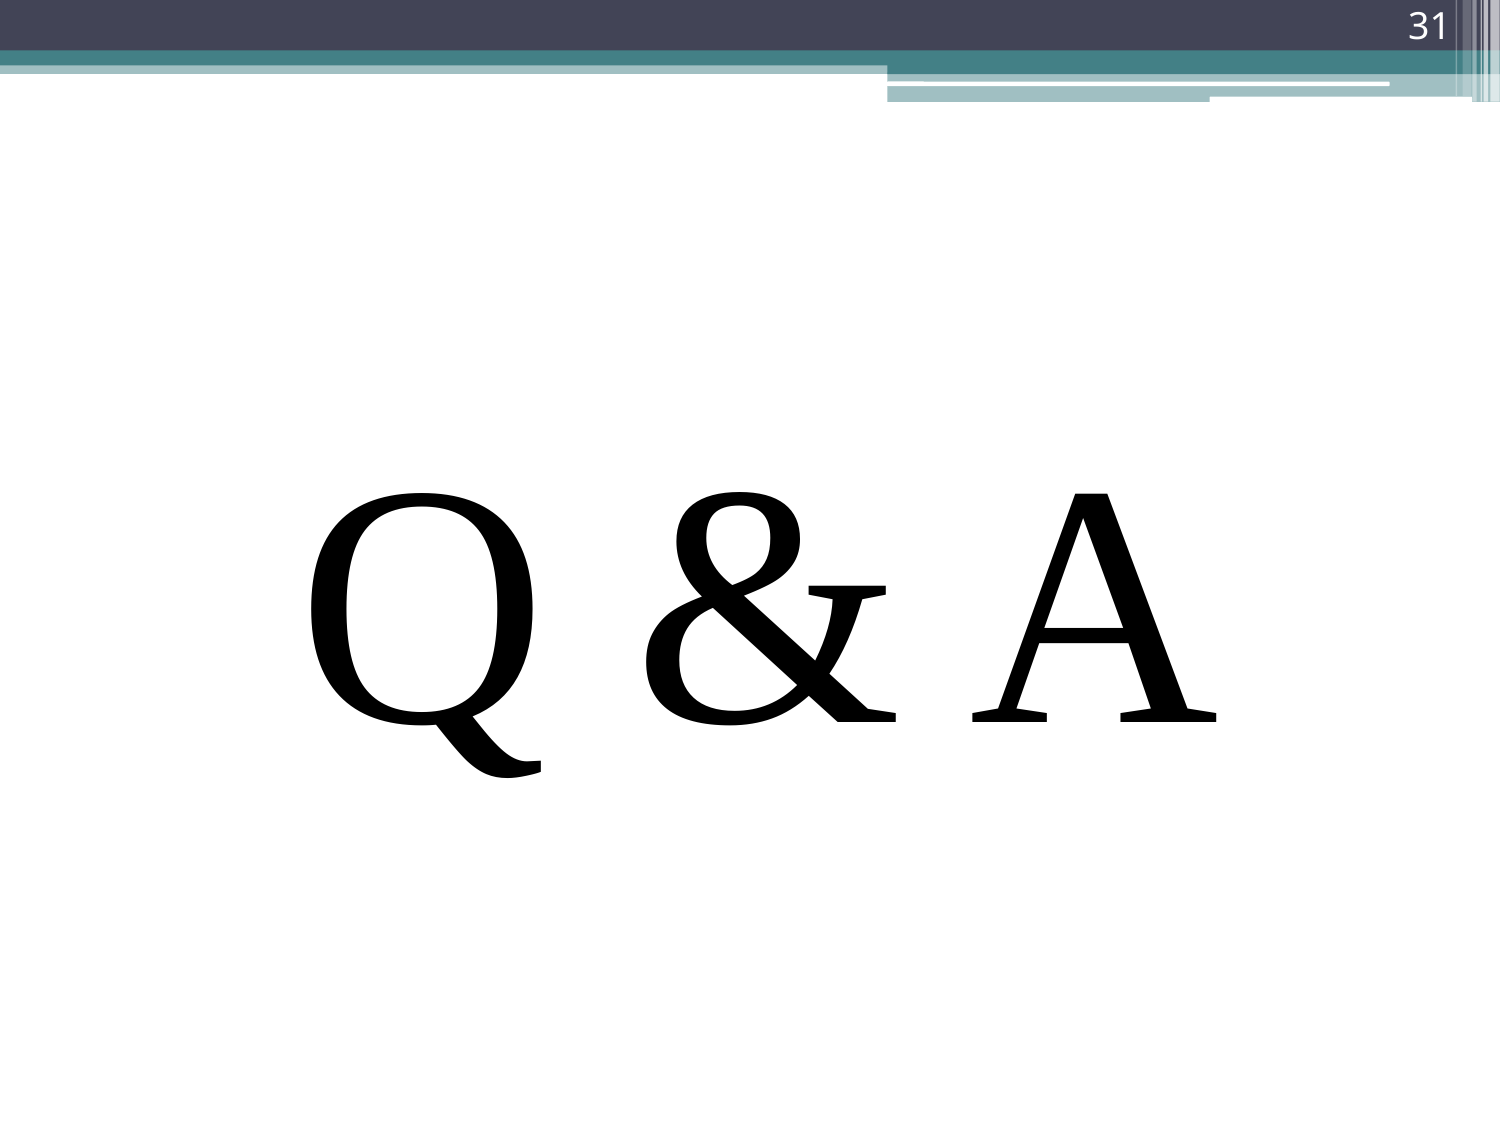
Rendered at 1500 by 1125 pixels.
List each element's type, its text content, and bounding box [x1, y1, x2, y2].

slide_number 31 [1341, 0, 1466, 61]
list Q & A [75, 368, 1425, 1079]
